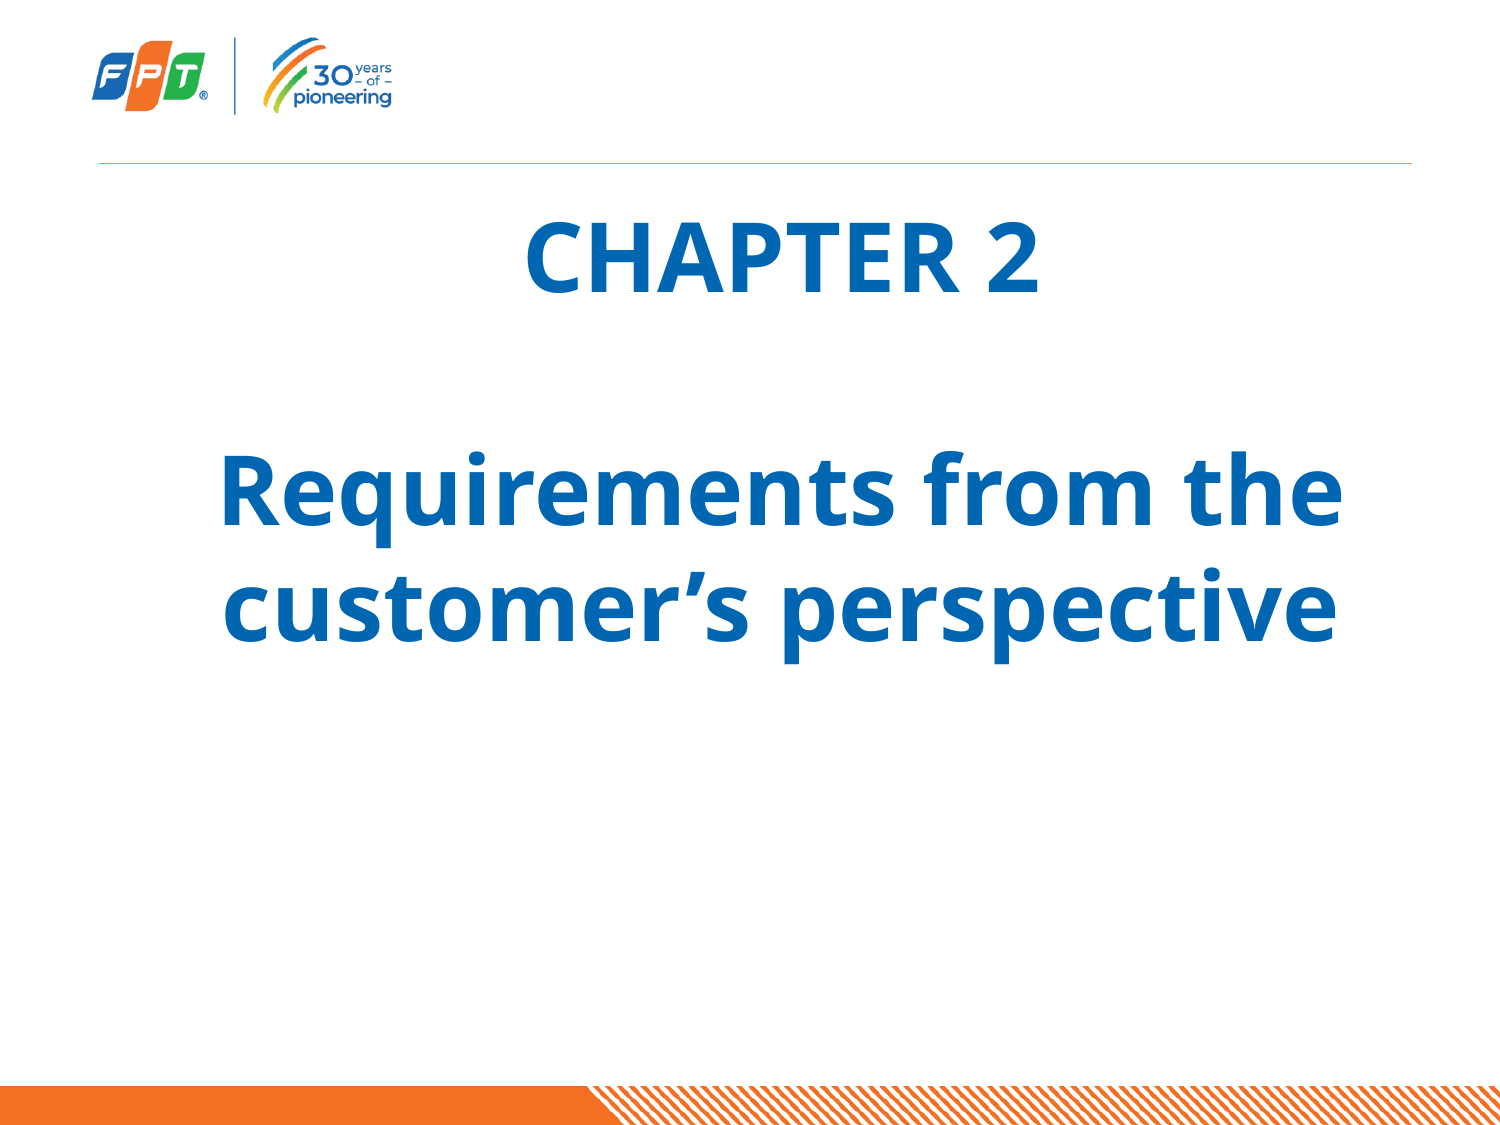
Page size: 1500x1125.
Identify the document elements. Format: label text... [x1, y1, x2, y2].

picture [56, 6, 427, 146]
picture [0, 1086, 1500, 1125]
title CHAPTER 2 Requirements from the customer’s perspective [133, 187, 1430, 669]
